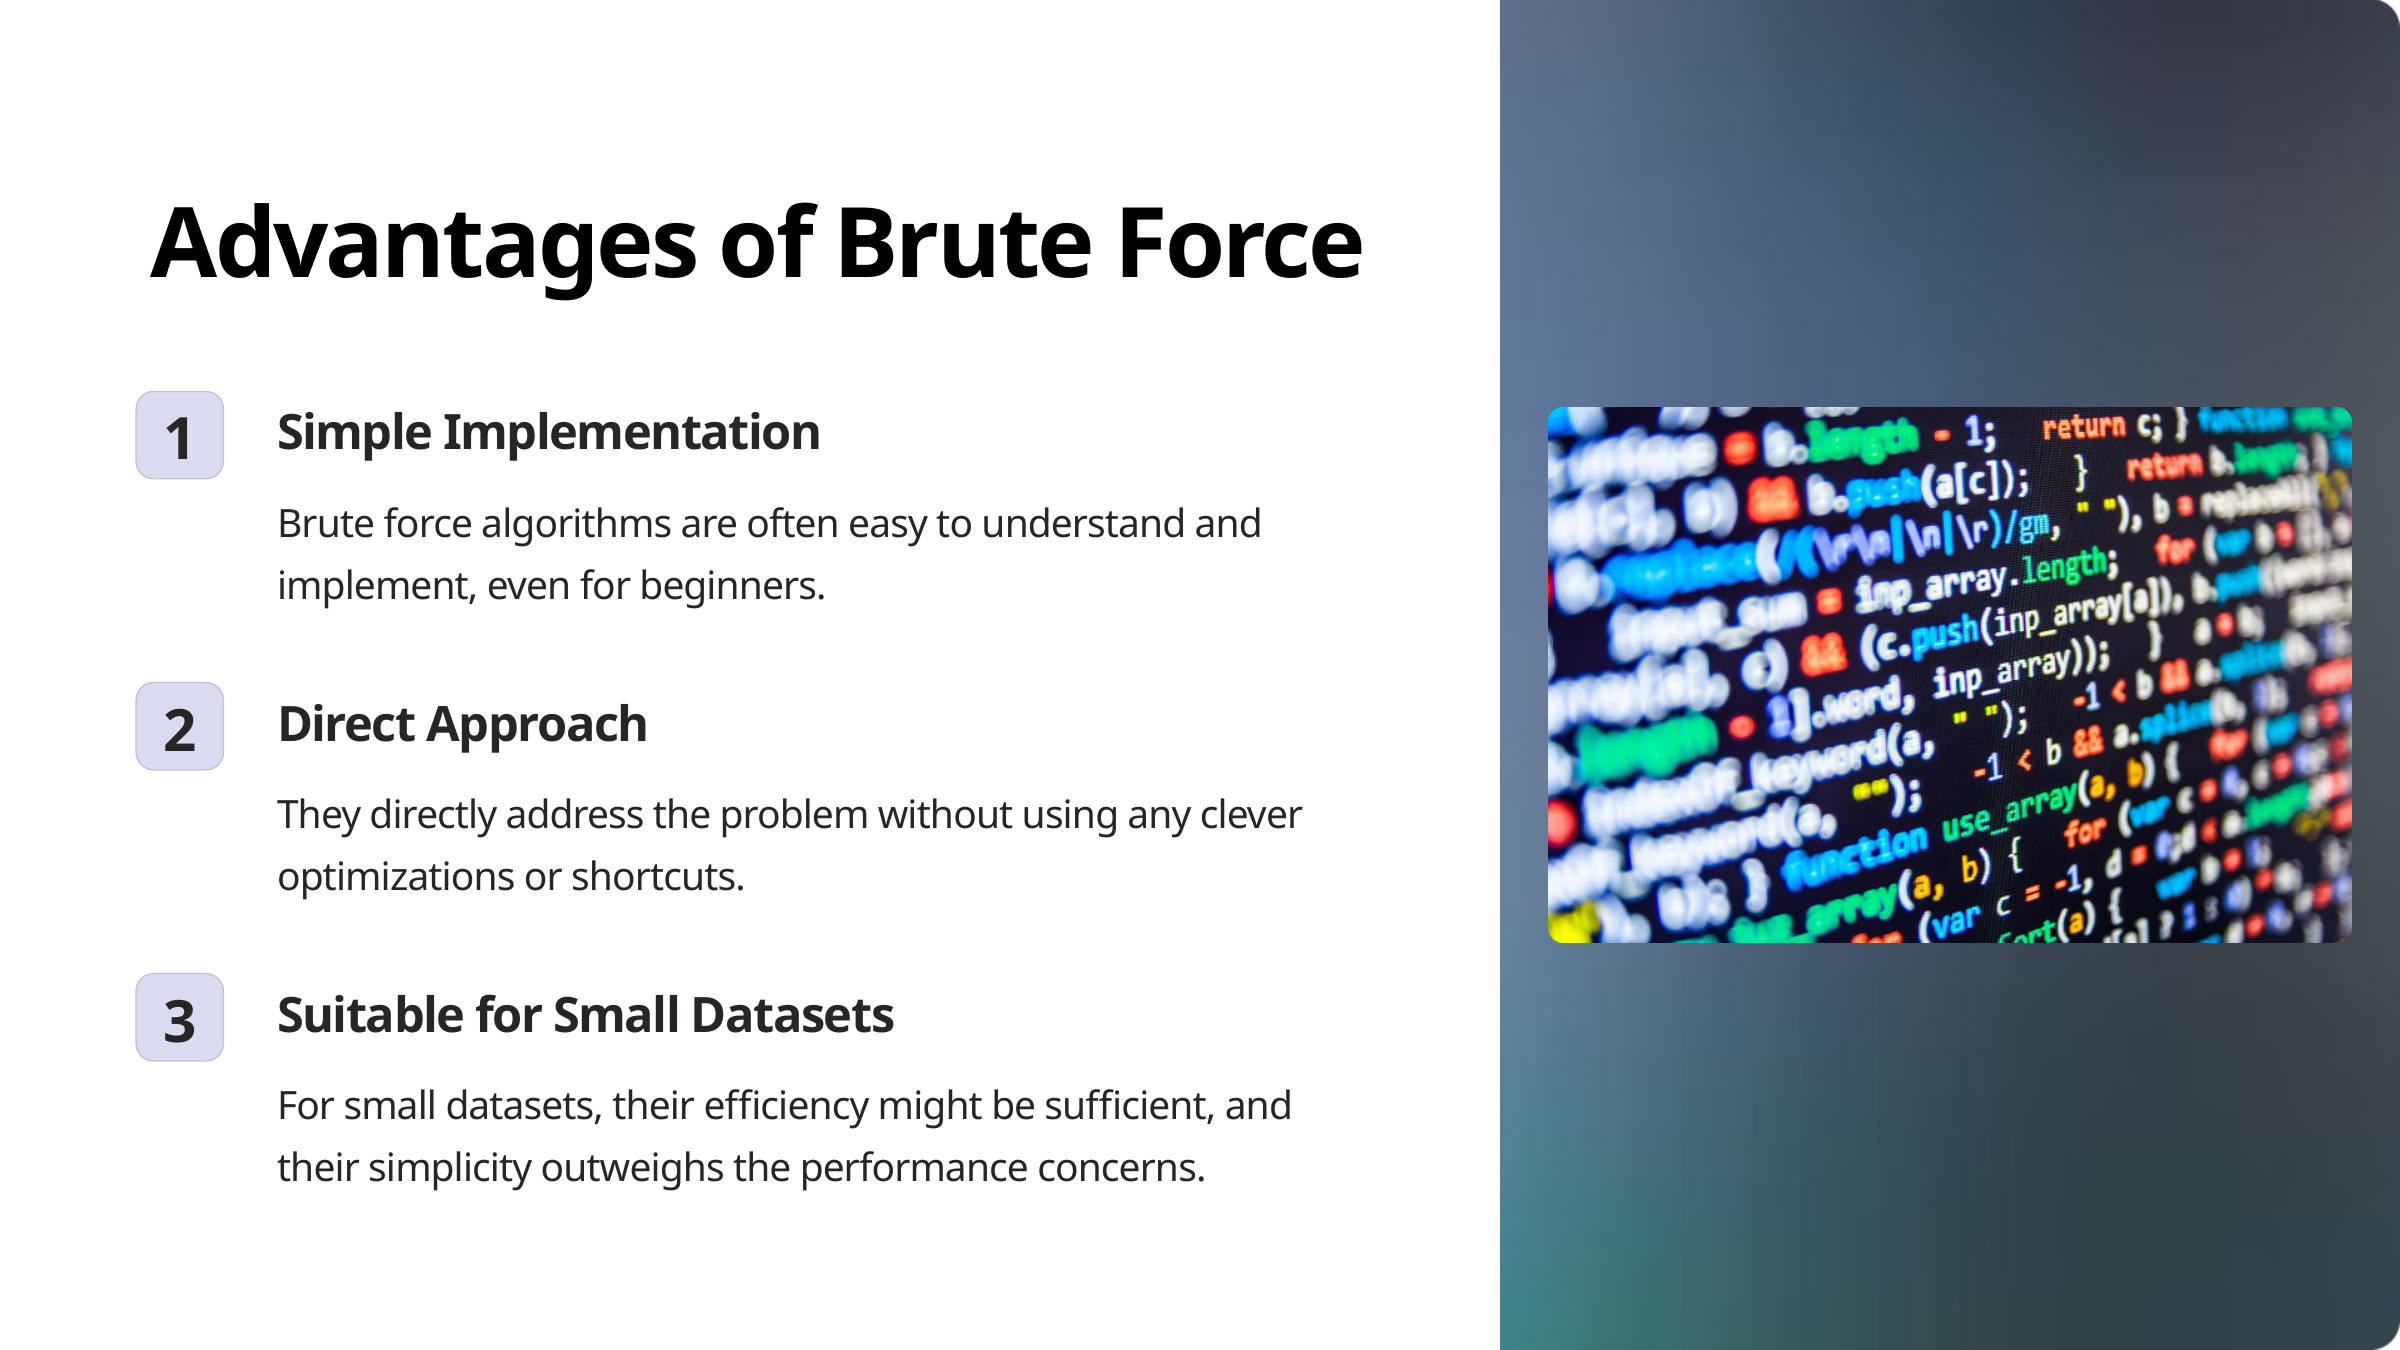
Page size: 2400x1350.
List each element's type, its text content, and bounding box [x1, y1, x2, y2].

text_box Suitable for Small Datasets [262, 973, 864, 1035]
text_box Direct Approach [262, 682, 749, 744]
text_box [136, 973, 224, 1062]
text_box Brute force algorithms are often easy to understand and implement, even for beginners. [262, 475, 1364, 600]
text_box [0, 0, 1499, 1350]
picture [1499, 0, 2400, 1350]
text_box They directly address the problem without using any clever optimizations or shortcuts. [262, 766, 1364, 891]
text_box 3 [161, 988, 199, 1047]
text_box [136, 391, 224, 479]
text_box [136, 682, 224, 770]
text_box For small datasets, their efficiency might be sufficient, and their simplicity outweighs the performance concerns. [262, 1057, 1364, 1183]
text_box 2 [162, 697, 198, 756]
text_box 1 [166, 405, 194, 465]
text_box Advantages of Brute Force [136, 167, 1326, 290]
text_box Simple Implementation [262, 391, 779, 453]
